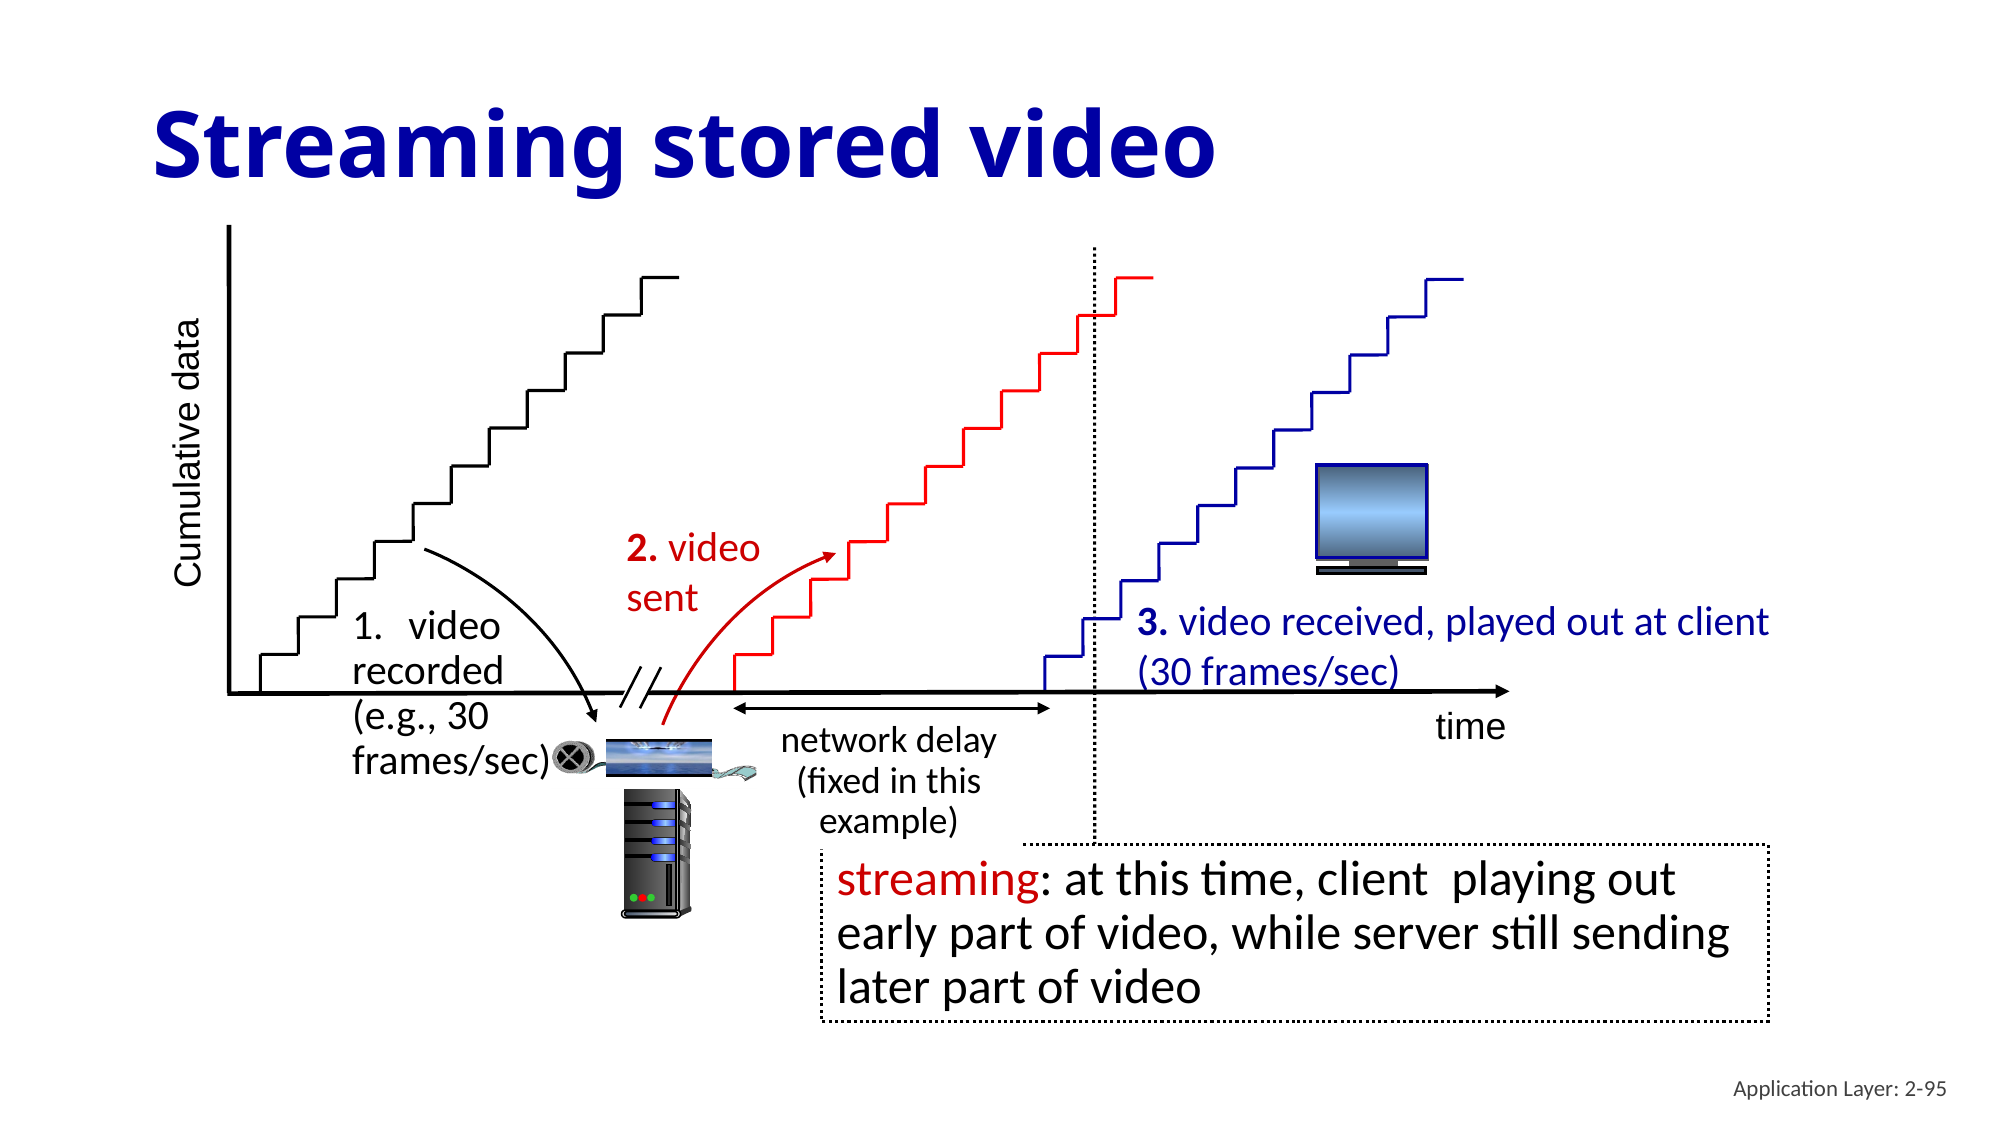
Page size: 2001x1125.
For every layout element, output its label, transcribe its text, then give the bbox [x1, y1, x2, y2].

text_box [619, 661, 661, 710]
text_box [1044, 279, 1789, 703]
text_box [611, 728, 733, 789]
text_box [733, 708, 1050, 851]
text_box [610, 512, 821, 725]
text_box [821, 693, 1769, 1024]
slide_number Application Layer: 2-95 [1512, 1056, 1963, 1117]
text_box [621, 789, 692, 918]
title Streaming stored video [137, 74, 1863, 221]
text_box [734, 277, 1154, 693]
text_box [821, 247, 1769, 279]
text_box Cumulative data [152, 282, 216, 605]
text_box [260, 277, 680, 692]
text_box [337, 692, 611, 794]
